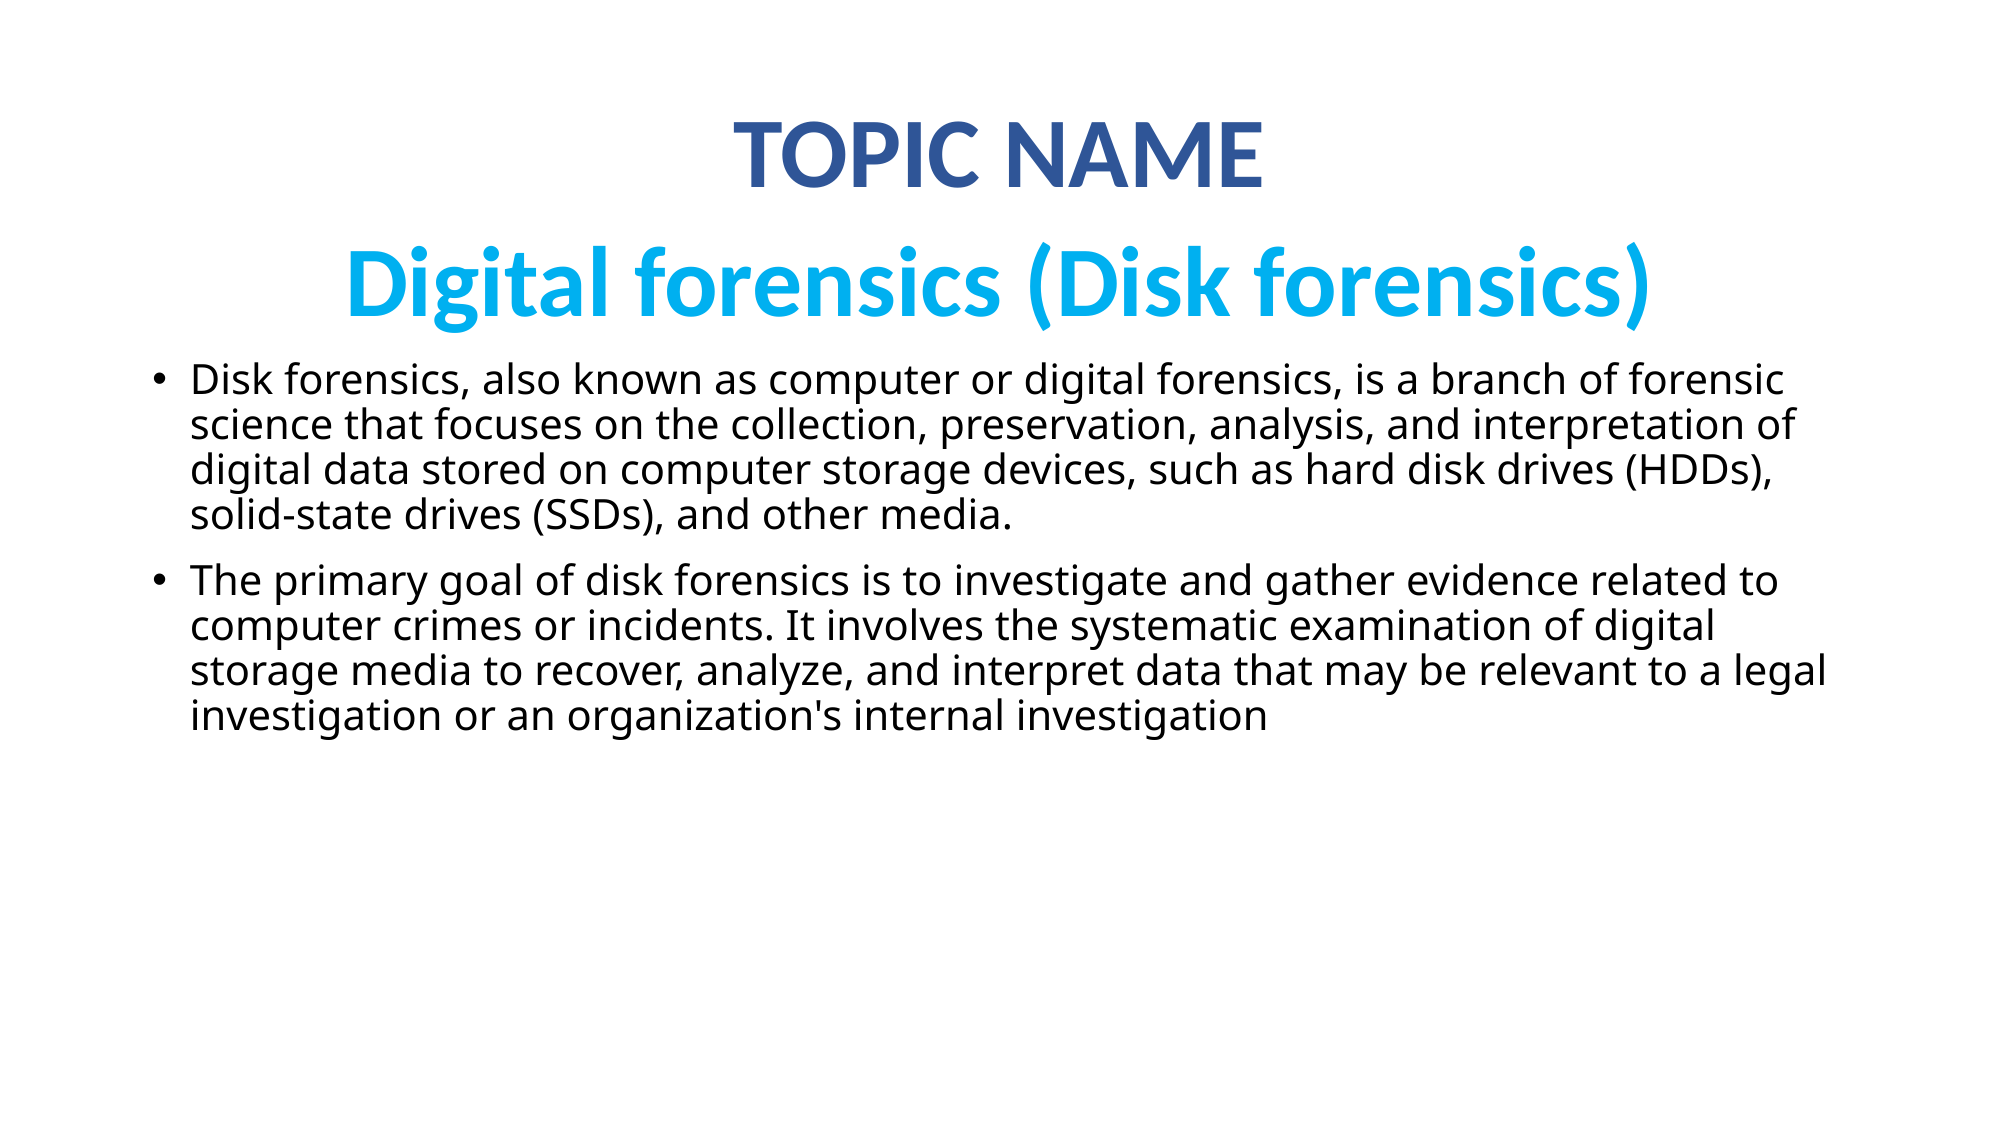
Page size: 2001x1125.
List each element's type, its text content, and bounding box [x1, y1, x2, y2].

list TOPIC NAME Digital forensics (Disk forensics) Disk forensics, also known as computer or digital forensics, is a branch of forensic science that focuses on the collection, preservation, analysis, and interpretation of digital data stored on computer storage devices, such as hard disk drives (HDDs), solid-state drives (SSDs), and other media. The primary goal of disk forensics is to investigate and gather evidence related to computer crimes or incidents. It involves the systematic examination of digital storage media to recover, analyze, and interpret data that may be relevant to a legal investigation or an organization's internal investigation [137, 93, 1863, 1014]
